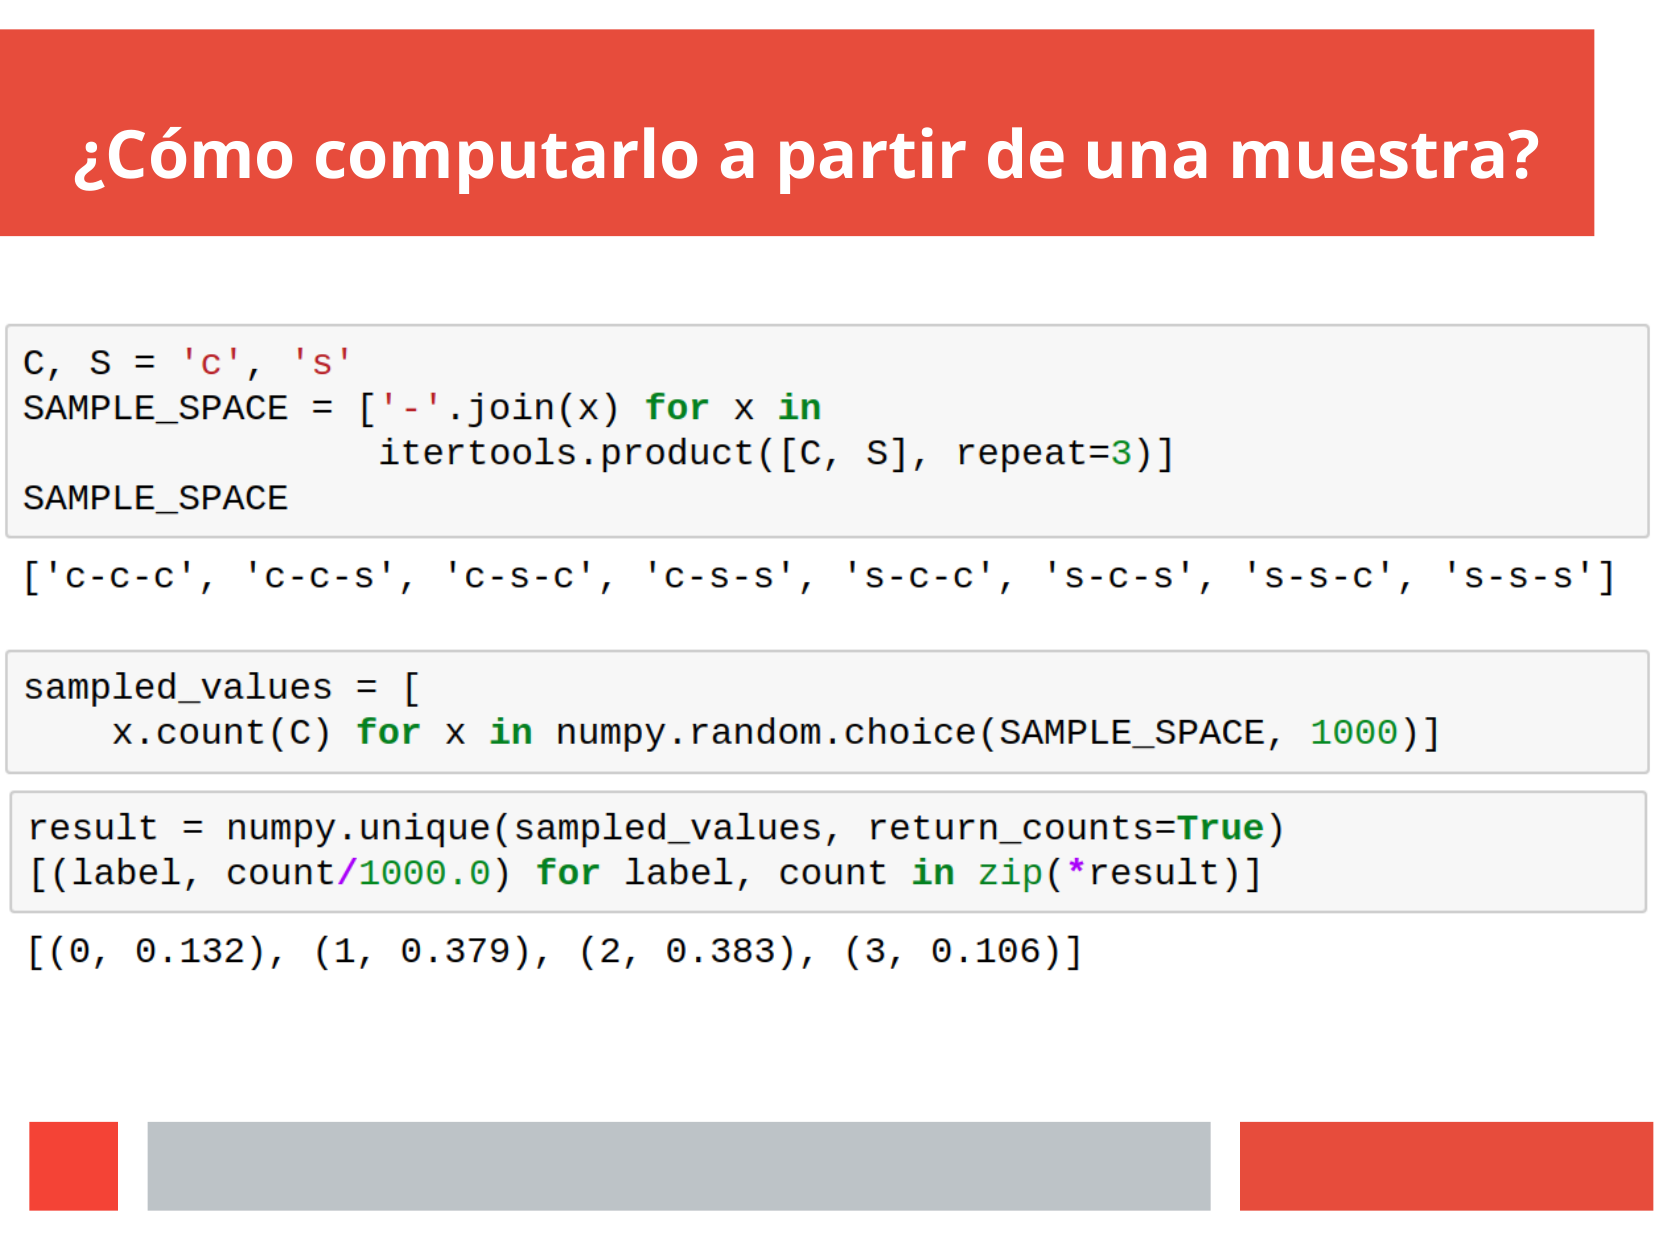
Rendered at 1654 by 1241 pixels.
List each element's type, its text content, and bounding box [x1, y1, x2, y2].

picture [7, 788, 1654, 994]
title ¿Cómo computarlo a partir de una muestra? [59, 59, 1595, 207]
picture [0, 320, 1654, 781]
